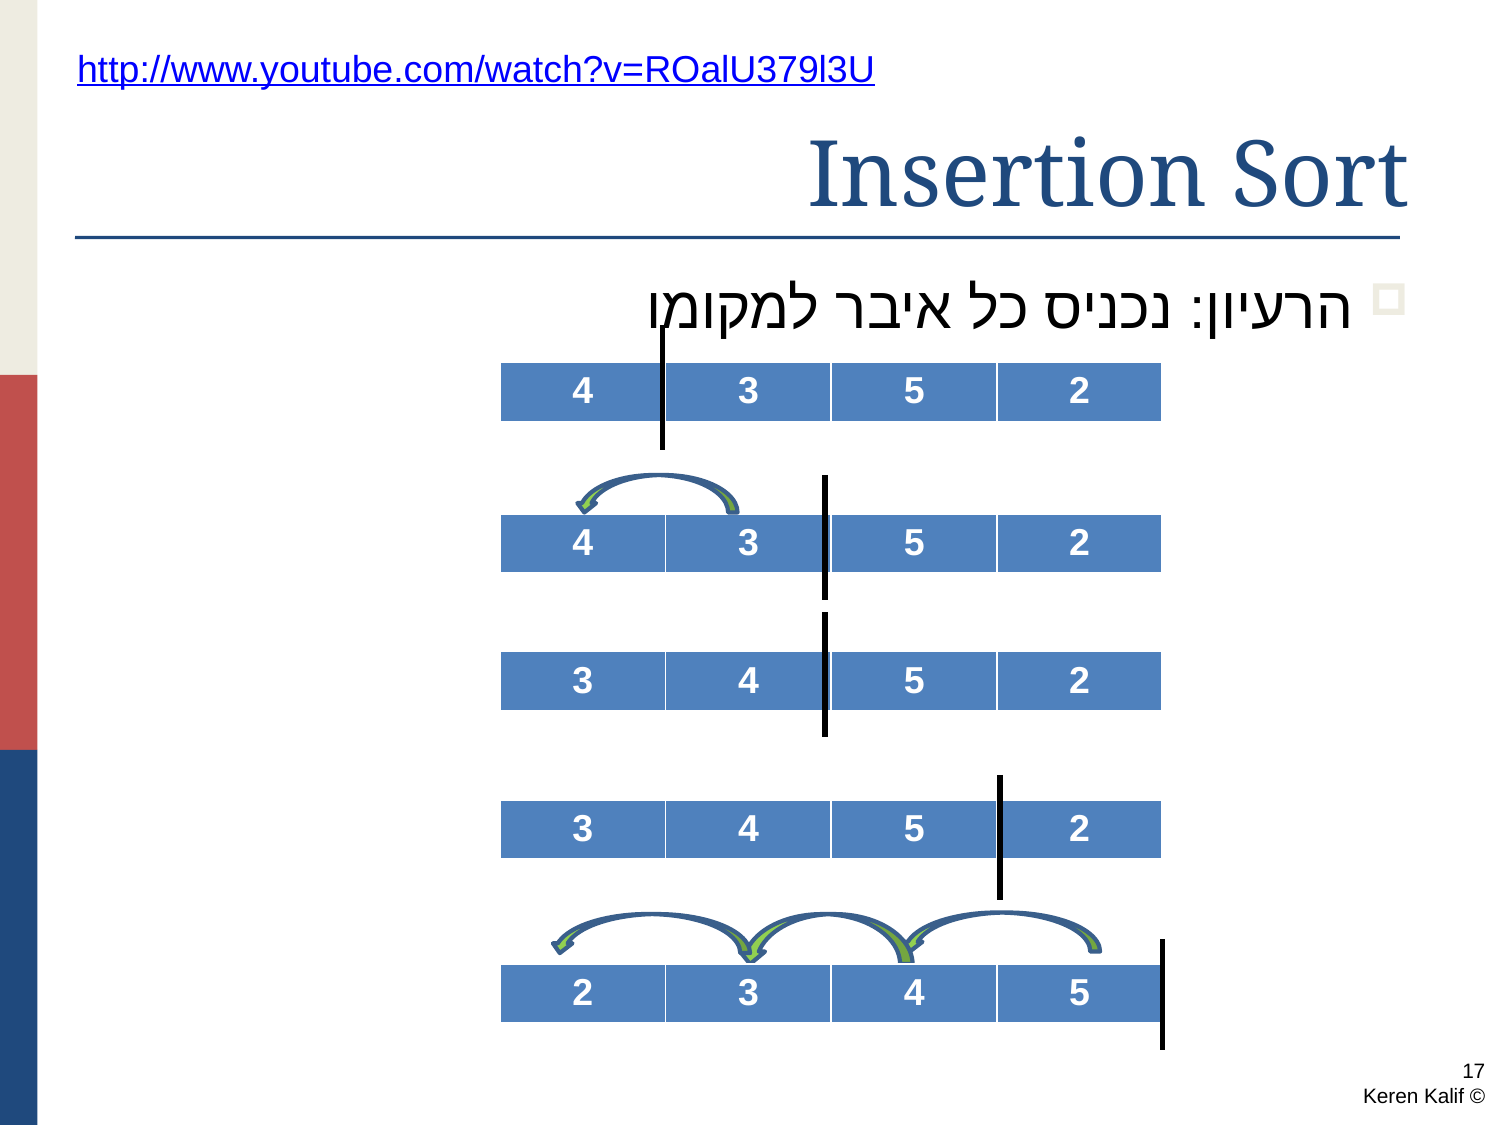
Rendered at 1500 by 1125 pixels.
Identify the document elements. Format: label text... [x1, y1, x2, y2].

table_header 3 [666, 965, 830, 1022]
table_header 5 [832, 801, 995, 858]
table_header 4 [501, 363, 658, 421]
text_box 17 © Keren Kalif [1149, 1049, 1500, 1125]
table_header 5 [832, 363, 996, 421]
table_header 2 [998, 363, 1161, 421]
table_header 5 [832, 515, 996, 572]
text_box [906, 910, 1103, 954]
table_header 3 [501, 801, 665, 858]
table_header 2 [998, 652, 1161, 710]
table_header 5 [832, 652, 996, 710]
table_header 4 [666, 801, 830, 858]
table_header 5 [998, 965, 1158, 1022]
table_header 2 [1004, 801, 1161, 858]
table_header 2 [501, 965, 665, 1022]
table_header 3 [666, 515, 820, 572]
table_header 3 [666, 363, 830, 421]
table_header 2 [998, 515, 1161, 572]
table_header 3 [501, 652, 665, 710]
list הרעיון: נכניס כל איבר למקומו [74, 262, 1426, 1006]
title Insertion Sort [74, 45, 1426, 233]
text_box http://www.youtube.com/watch?v=ROalU379l3U [62, 37, 950, 98]
table_header 4 [666, 652, 820, 710]
table_header 4 [832, 965, 996, 1022]
text_box [575, 472, 740, 515]
table_header 4 [501, 515, 665, 572]
text_box [551, 911, 753, 956]
text_box [740, 911, 915, 963]
